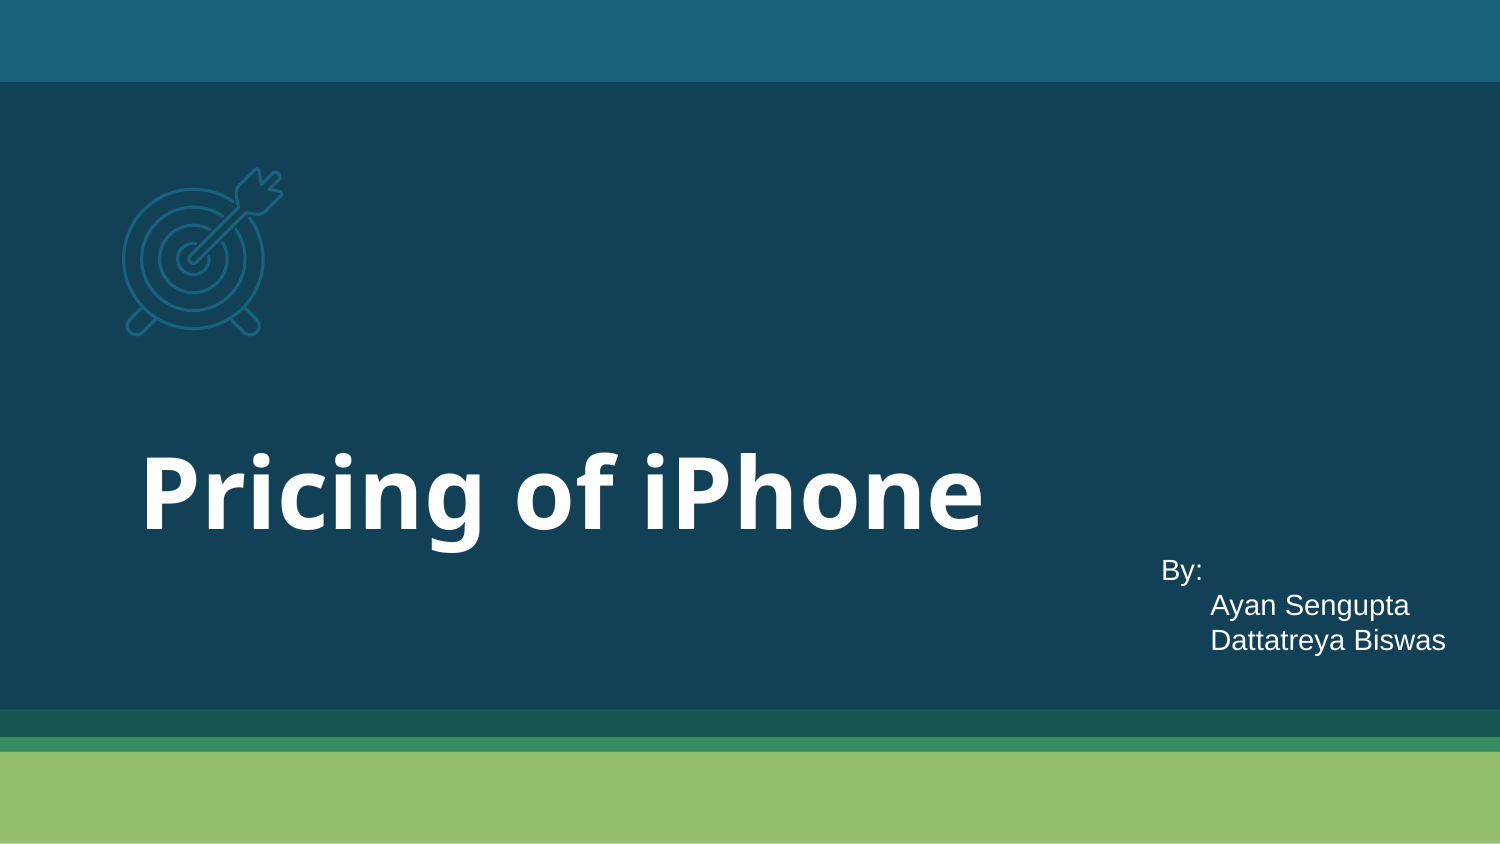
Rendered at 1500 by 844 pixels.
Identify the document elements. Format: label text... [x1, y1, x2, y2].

text_box By: Ayan Sengupta Dattatreya Biswas [1146, 544, 1462, 664]
title Pricing of iPhone [123, 373, 1266, 565]
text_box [123, 168, 282, 336]
